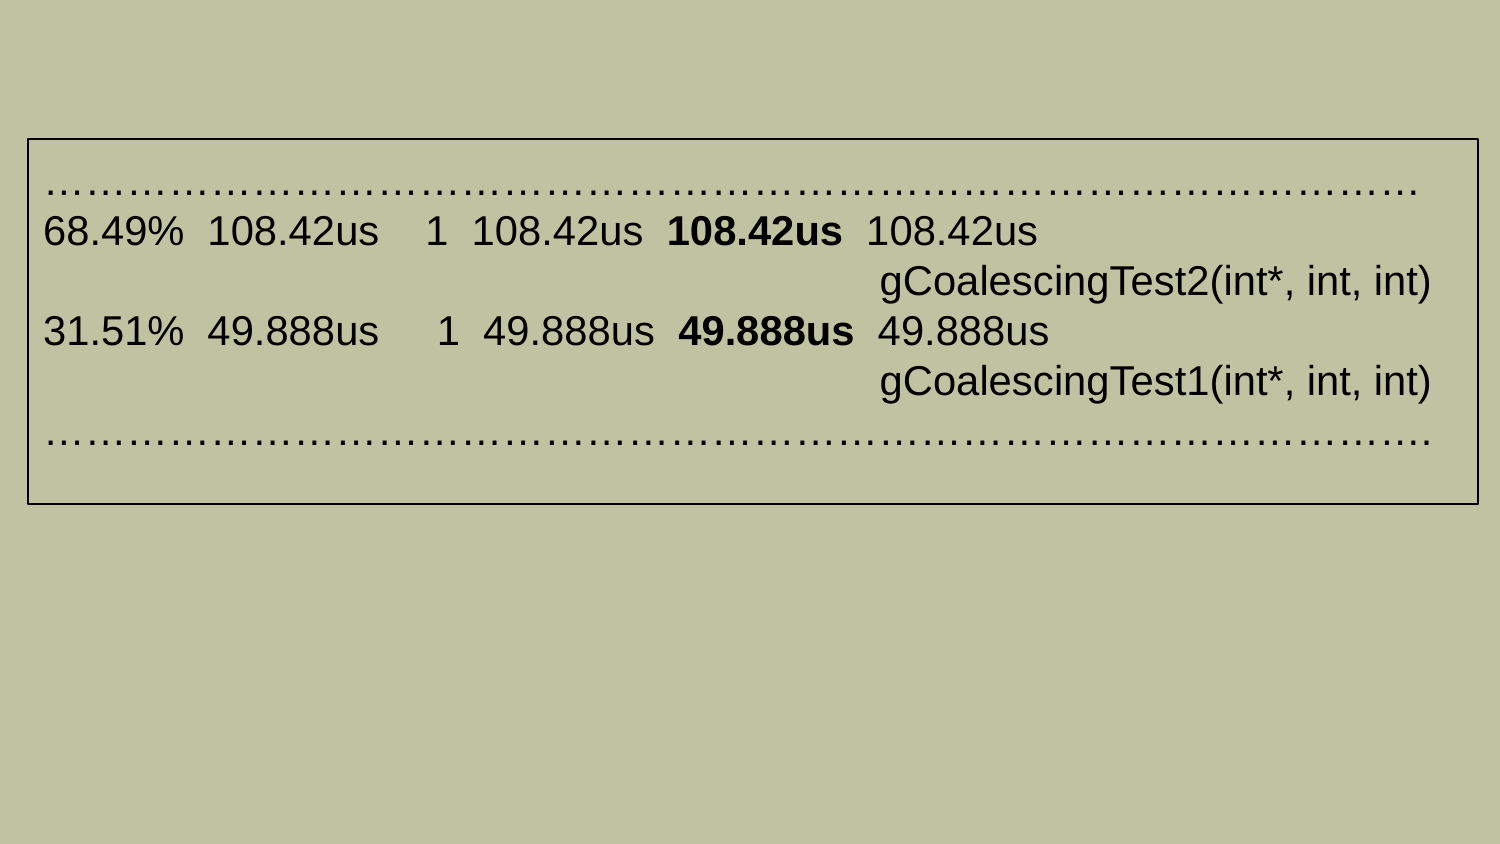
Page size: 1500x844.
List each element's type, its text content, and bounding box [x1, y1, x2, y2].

text_box ……………………………………………………………………………………… 68.49% 108.42us 1 108.42us 108.42us 108.42us gCoalescingTest2(int*, int, int) 31.51% 49.888us 1 49.888us 49.888us 49.888us gCoalescingTest1(int*, int, int) ………………………………………………………………………………………. [28, 139, 1479, 505]
